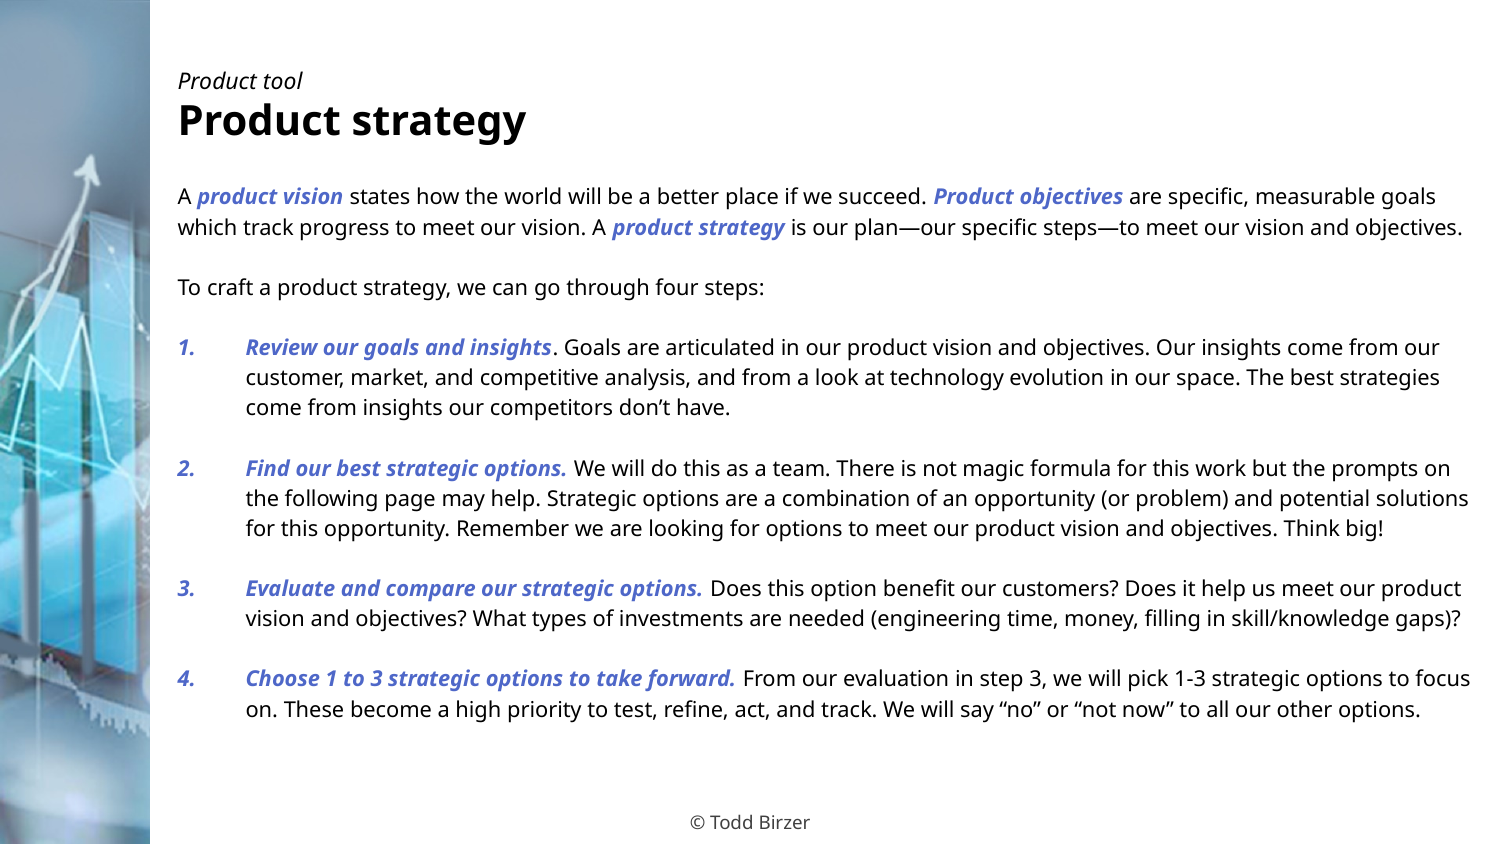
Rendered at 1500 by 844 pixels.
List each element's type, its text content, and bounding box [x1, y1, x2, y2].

text_box A product vision states how the world will be a better place if we succeed. Product objectives are specific, measurable goals which track progress to meet our vision. A product strategy is our plan—our specific steps—to meet our vision and objectives. To craft a product strategy, we can go through four steps: Review our goals and insights. Goals are articulated in our product vision and objectives. Our insights come from our customer, market, and competitive analysis, and from a look at technology evolution in our space. The best strategies come from insights our competitors don’t have. Find our best strategic options. We will do this as a team. There is not magic formula for this work but the prompts on the following page may help. Strategic options are a combination of an opportunity (or problem) and potential solutions for this opportunity. Remember we are looking for options to meet our product vision and objectives. Think big! Evaluate and compare our strategic options. Does this option benefit our customers? Does it help us meet our product vision and objectives? What types of investments are needed (engineering time, money, filling in skill/knowledge gaps)? Choose 1 to 3 strategic options to take forward. From our evaluation in step 3, we will pick 1-3 strategic options to focus on. These become a high priority to test, refine, act, and track. We will say “no” or “not now” to all our other options. [162, 171, 1488, 835]
picture [0, 0, 151, 844]
title Product tool Product strategy [162, 9, 763, 152]
